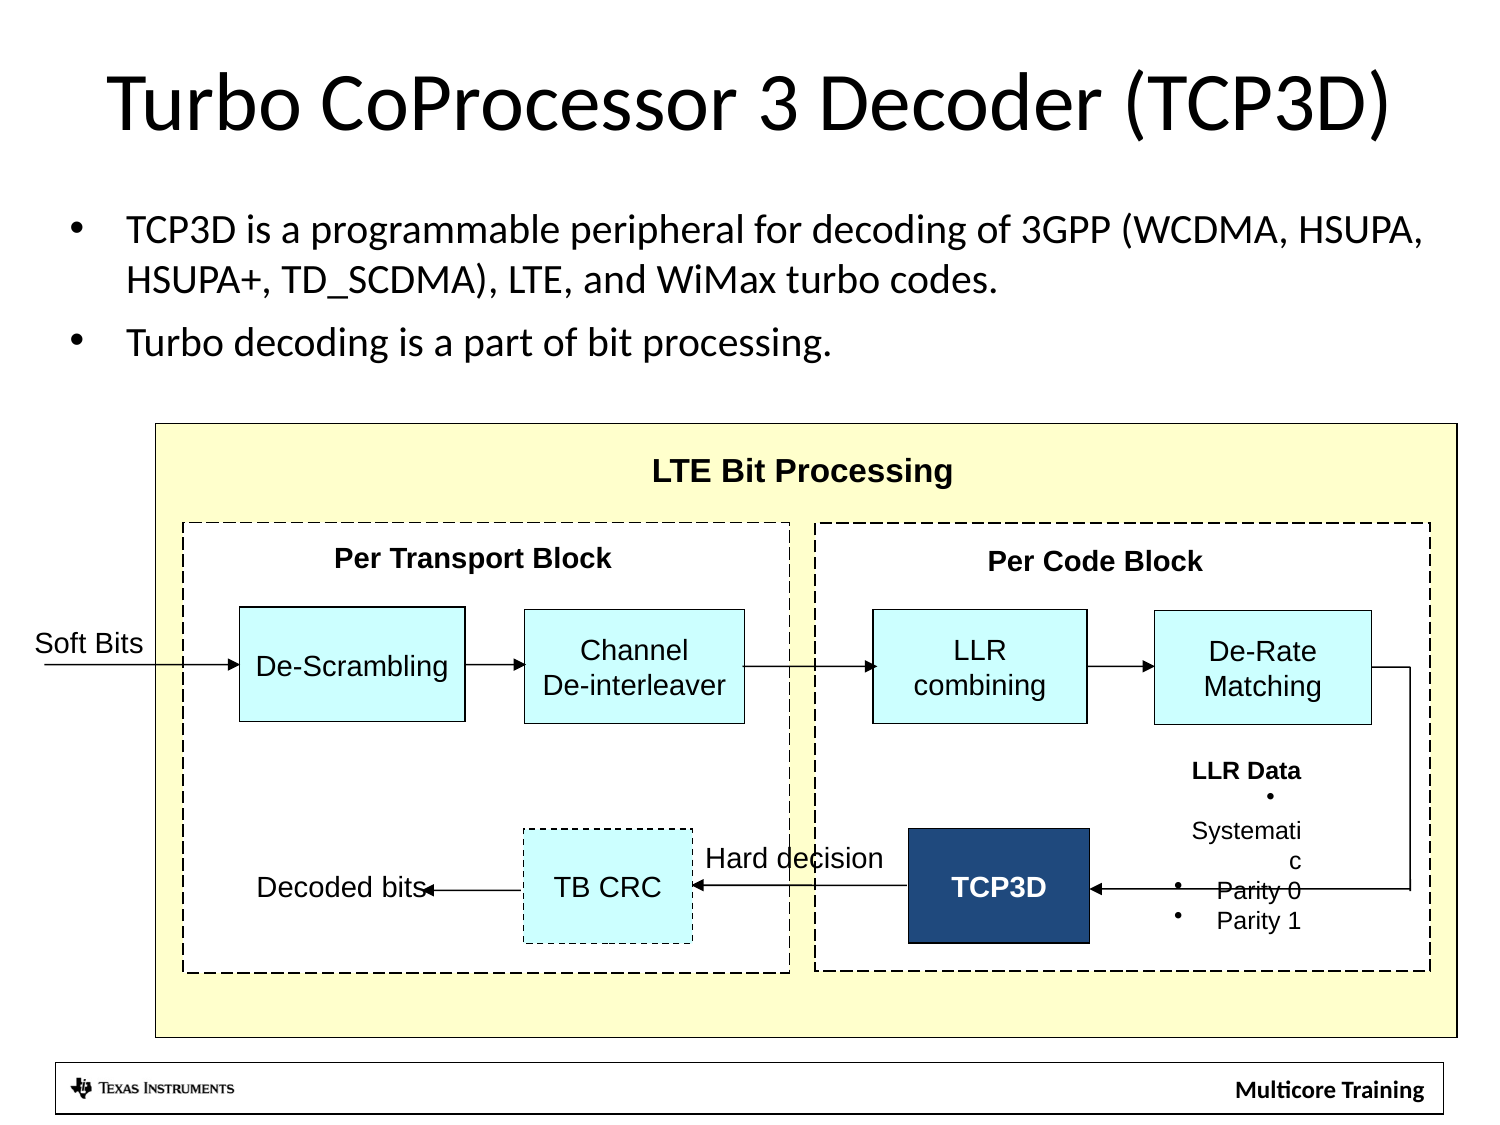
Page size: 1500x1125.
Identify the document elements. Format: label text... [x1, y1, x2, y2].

title Turbo CoProcessor 3 Decoder (TCP3D) [56, 0, 1444, 194]
list TCP3D is a programmable peripheral for decoding of 3GPP (WCDMA, HSUPA, HSUPA+, TD_SCDMA), LTE, and WiMax turbo codes. Turbo decoding is a part of bit processing. [54, 194, 1462, 415]
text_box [24, 423, 1458, 1038]
picture [59, 1066, 245, 1110]
